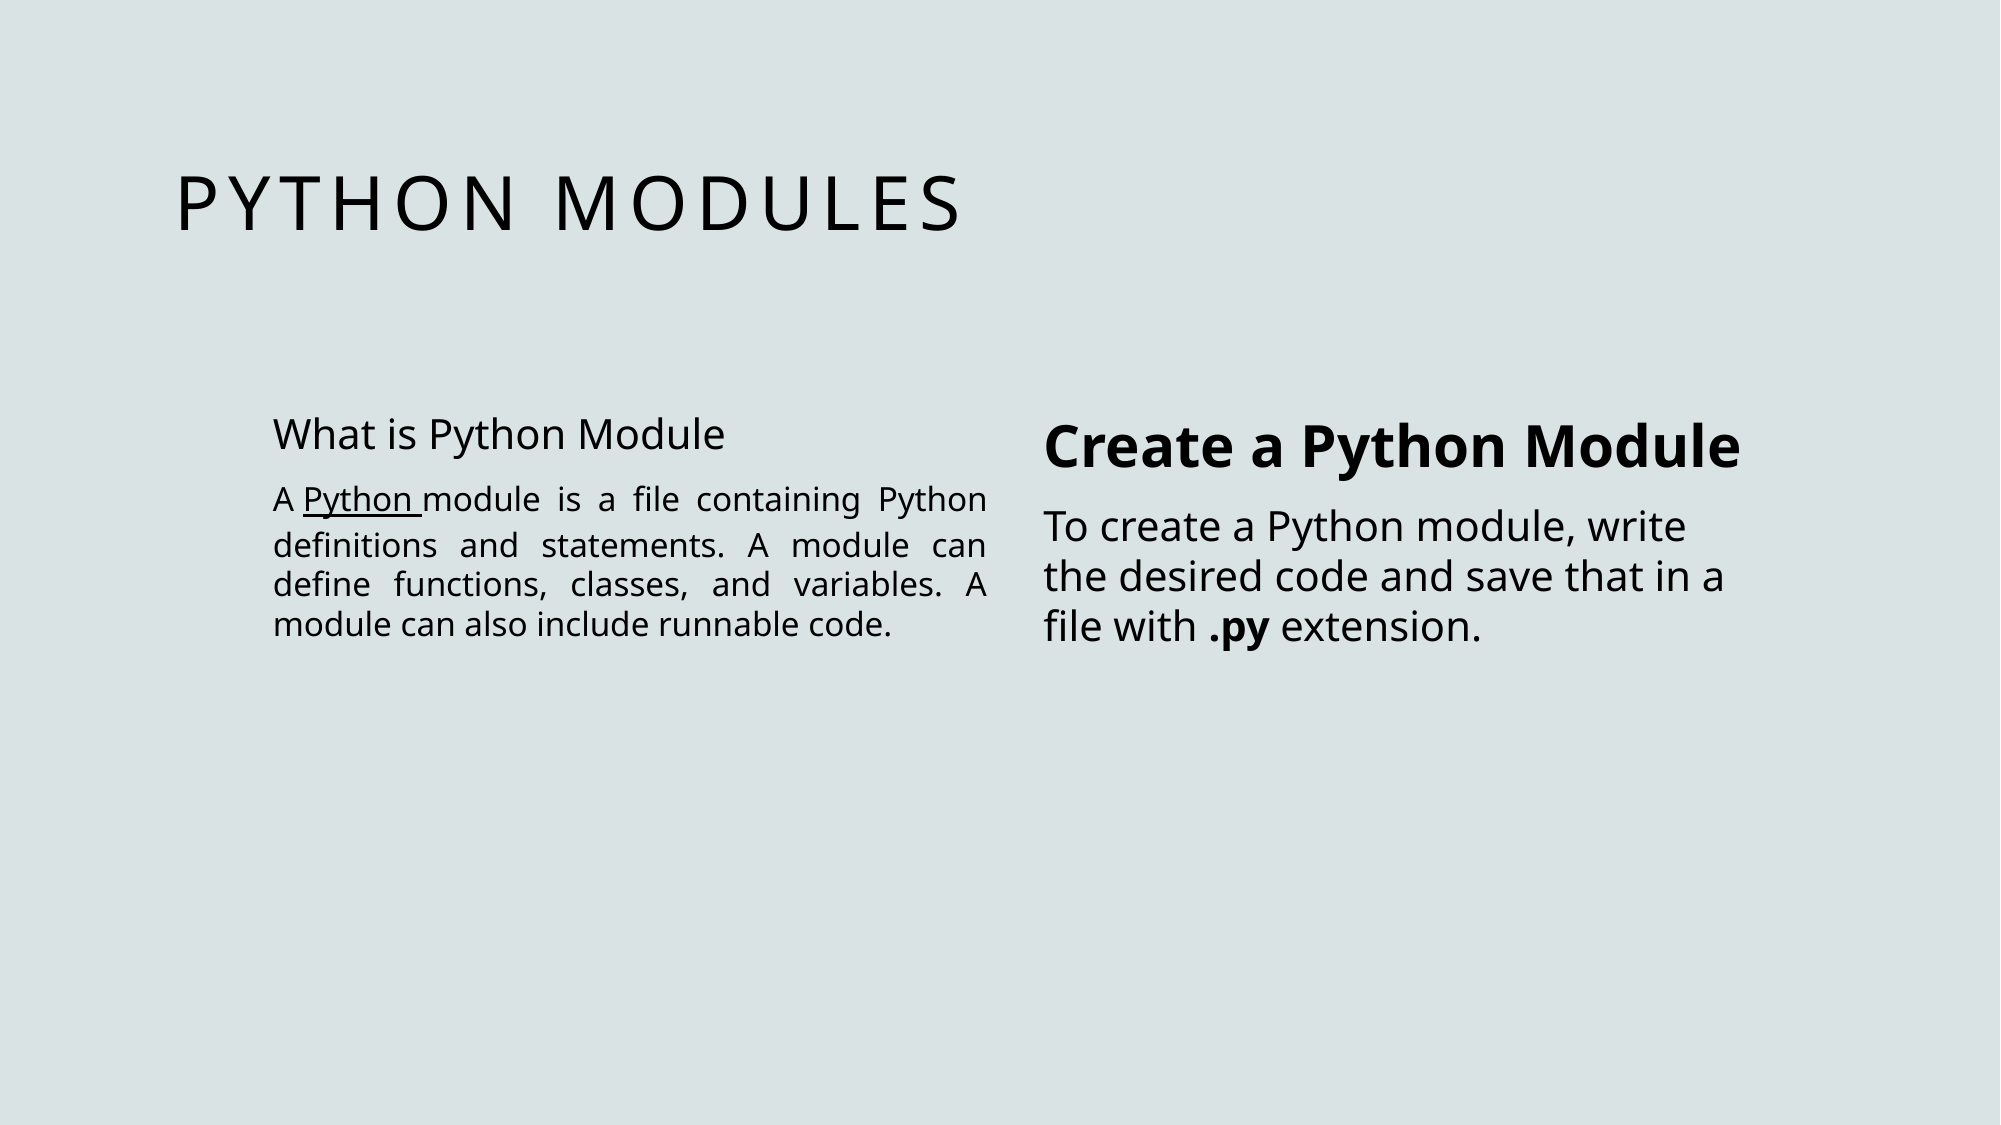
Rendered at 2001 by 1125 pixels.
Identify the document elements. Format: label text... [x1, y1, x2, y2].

text_box Create a Python Module To create a Python module, write the desired code and save that in a file with .py extension. [1043, 408, 1759, 1001]
text_box What is Python Module A Python module is a file containing Python definitions and statements. A module can define functions, classes, and variables. A module can also include runnable code. [273, 407, 989, 999]
text_box Python Modules [174, 127, 1825, 308]
